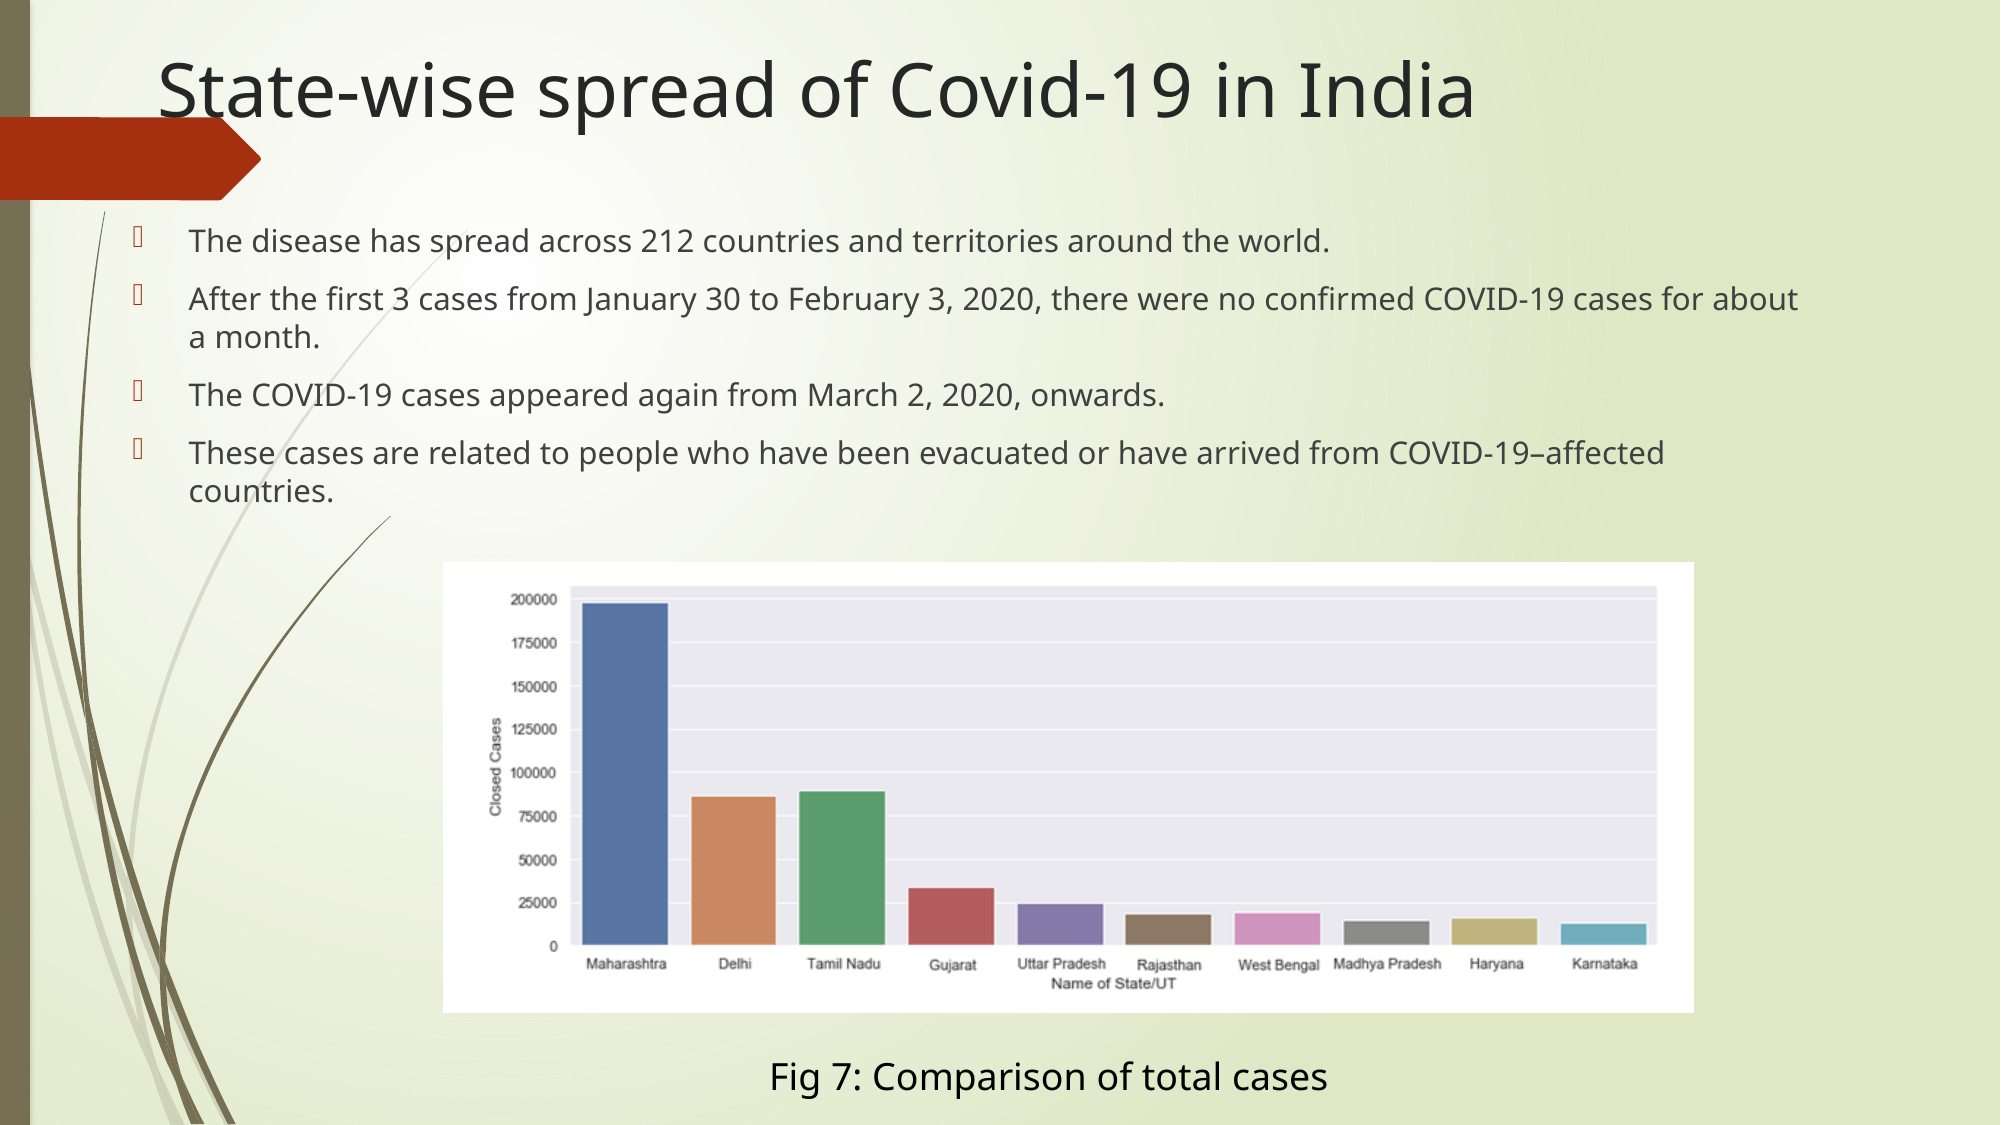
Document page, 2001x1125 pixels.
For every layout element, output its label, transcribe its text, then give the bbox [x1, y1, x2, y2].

title State-wise spread of Covid-19 in India [142, 35, 1843, 213]
picture [443, 562, 1694, 1013]
list The disease has spread across 212 countries and territories around the world. After the first 3 cases from January 30 to February 3, 2020, there were no confirmed COVID-19 cases for about a month. The COVID-19 cases appeared again from March 2, 2020, onwards. These cases are related to people who have been evacuated or have arrived from COVID-19–affected countries. [117, 213, 1843, 928]
text_box Fig 7: Comparison of total cases [754, 1045, 1478, 1106]
